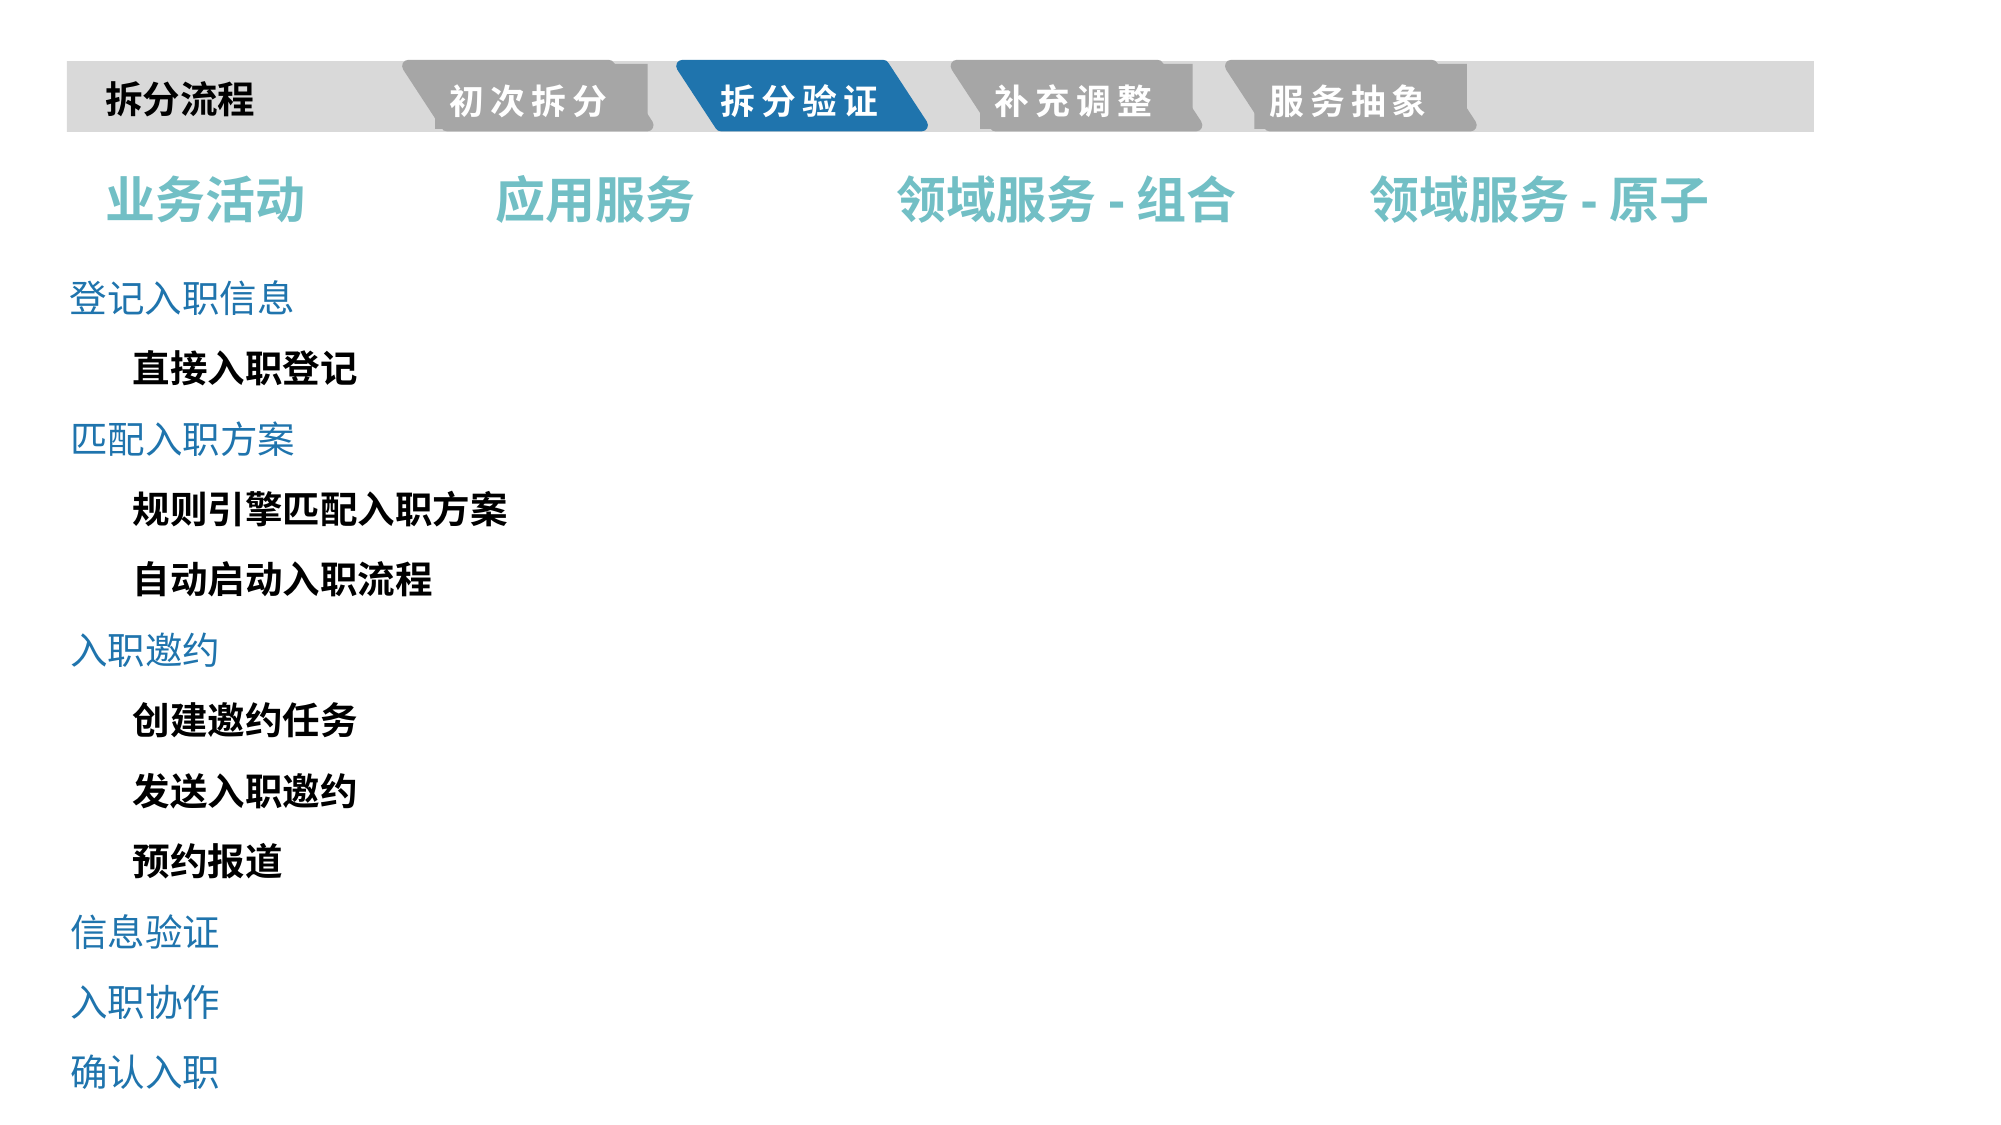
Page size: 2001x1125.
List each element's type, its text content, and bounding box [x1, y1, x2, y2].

text_box 领域服务-原子 [1354, 161, 1764, 236]
text_box 匹配入职方案 [55, 408, 357, 468]
text_box 发送入职邀约 [117, 760, 535, 821]
text_box [990, 108, 1203, 132]
text_box 拆分流程 [90, 68, 322, 129]
text_box [614, 61, 719, 132]
text_box 服务抽象 [1254, 63, 1467, 129]
text_box 初次拆分 [435, 63, 648, 129]
text_box 登记入职信息 [55, 267, 357, 328]
text_box 创建邀约任务 [117, 689, 535, 750]
text_box 预约报道 [117, 830, 535, 891]
text_box [442, 114, 654, 132]
text_box 自动启动入职流程 [117, 549, 535, 609]
text_box 入职协作 [55, 971, 357, 1032]
text_box 拆分验证 [705, 63, 919, 129]
text_box [676, 59, 889, 112]
text_box [1225, 59, 1438, 113]
text_box [1265, 108, 1477, 132]
text_box [402, 59, 615, 119]
text_box 业务活动 [90, 161, 391, 236]
text_box 直接入职登记 [117, 337, 405, 398]
text_box [1437, 61, 1814, 132]
text_box 信息验证 [55, 901, 357, 961]
text_box [66, 61, 445, 132]
text_box 领域服务-组合 [881, 161, 1292, 236]
text_box [950, 59, 1163, 113]
text_box [716, 109, 928, 132]
text_box 规则引擎匹配入职方案 [117, 478, 535, 539]
text_box 确认入职 [55, 1042, 357, 1102]
text_box [1162, 61, 1268, 132]
text_box 补充调整 [980, 63, 1193, 129]
text_box 应用服务 [480, 161, 780, 236]
text_box [888, 61, 994, 132]
text_box 入职邀约 [55, 619, 357, 680]
